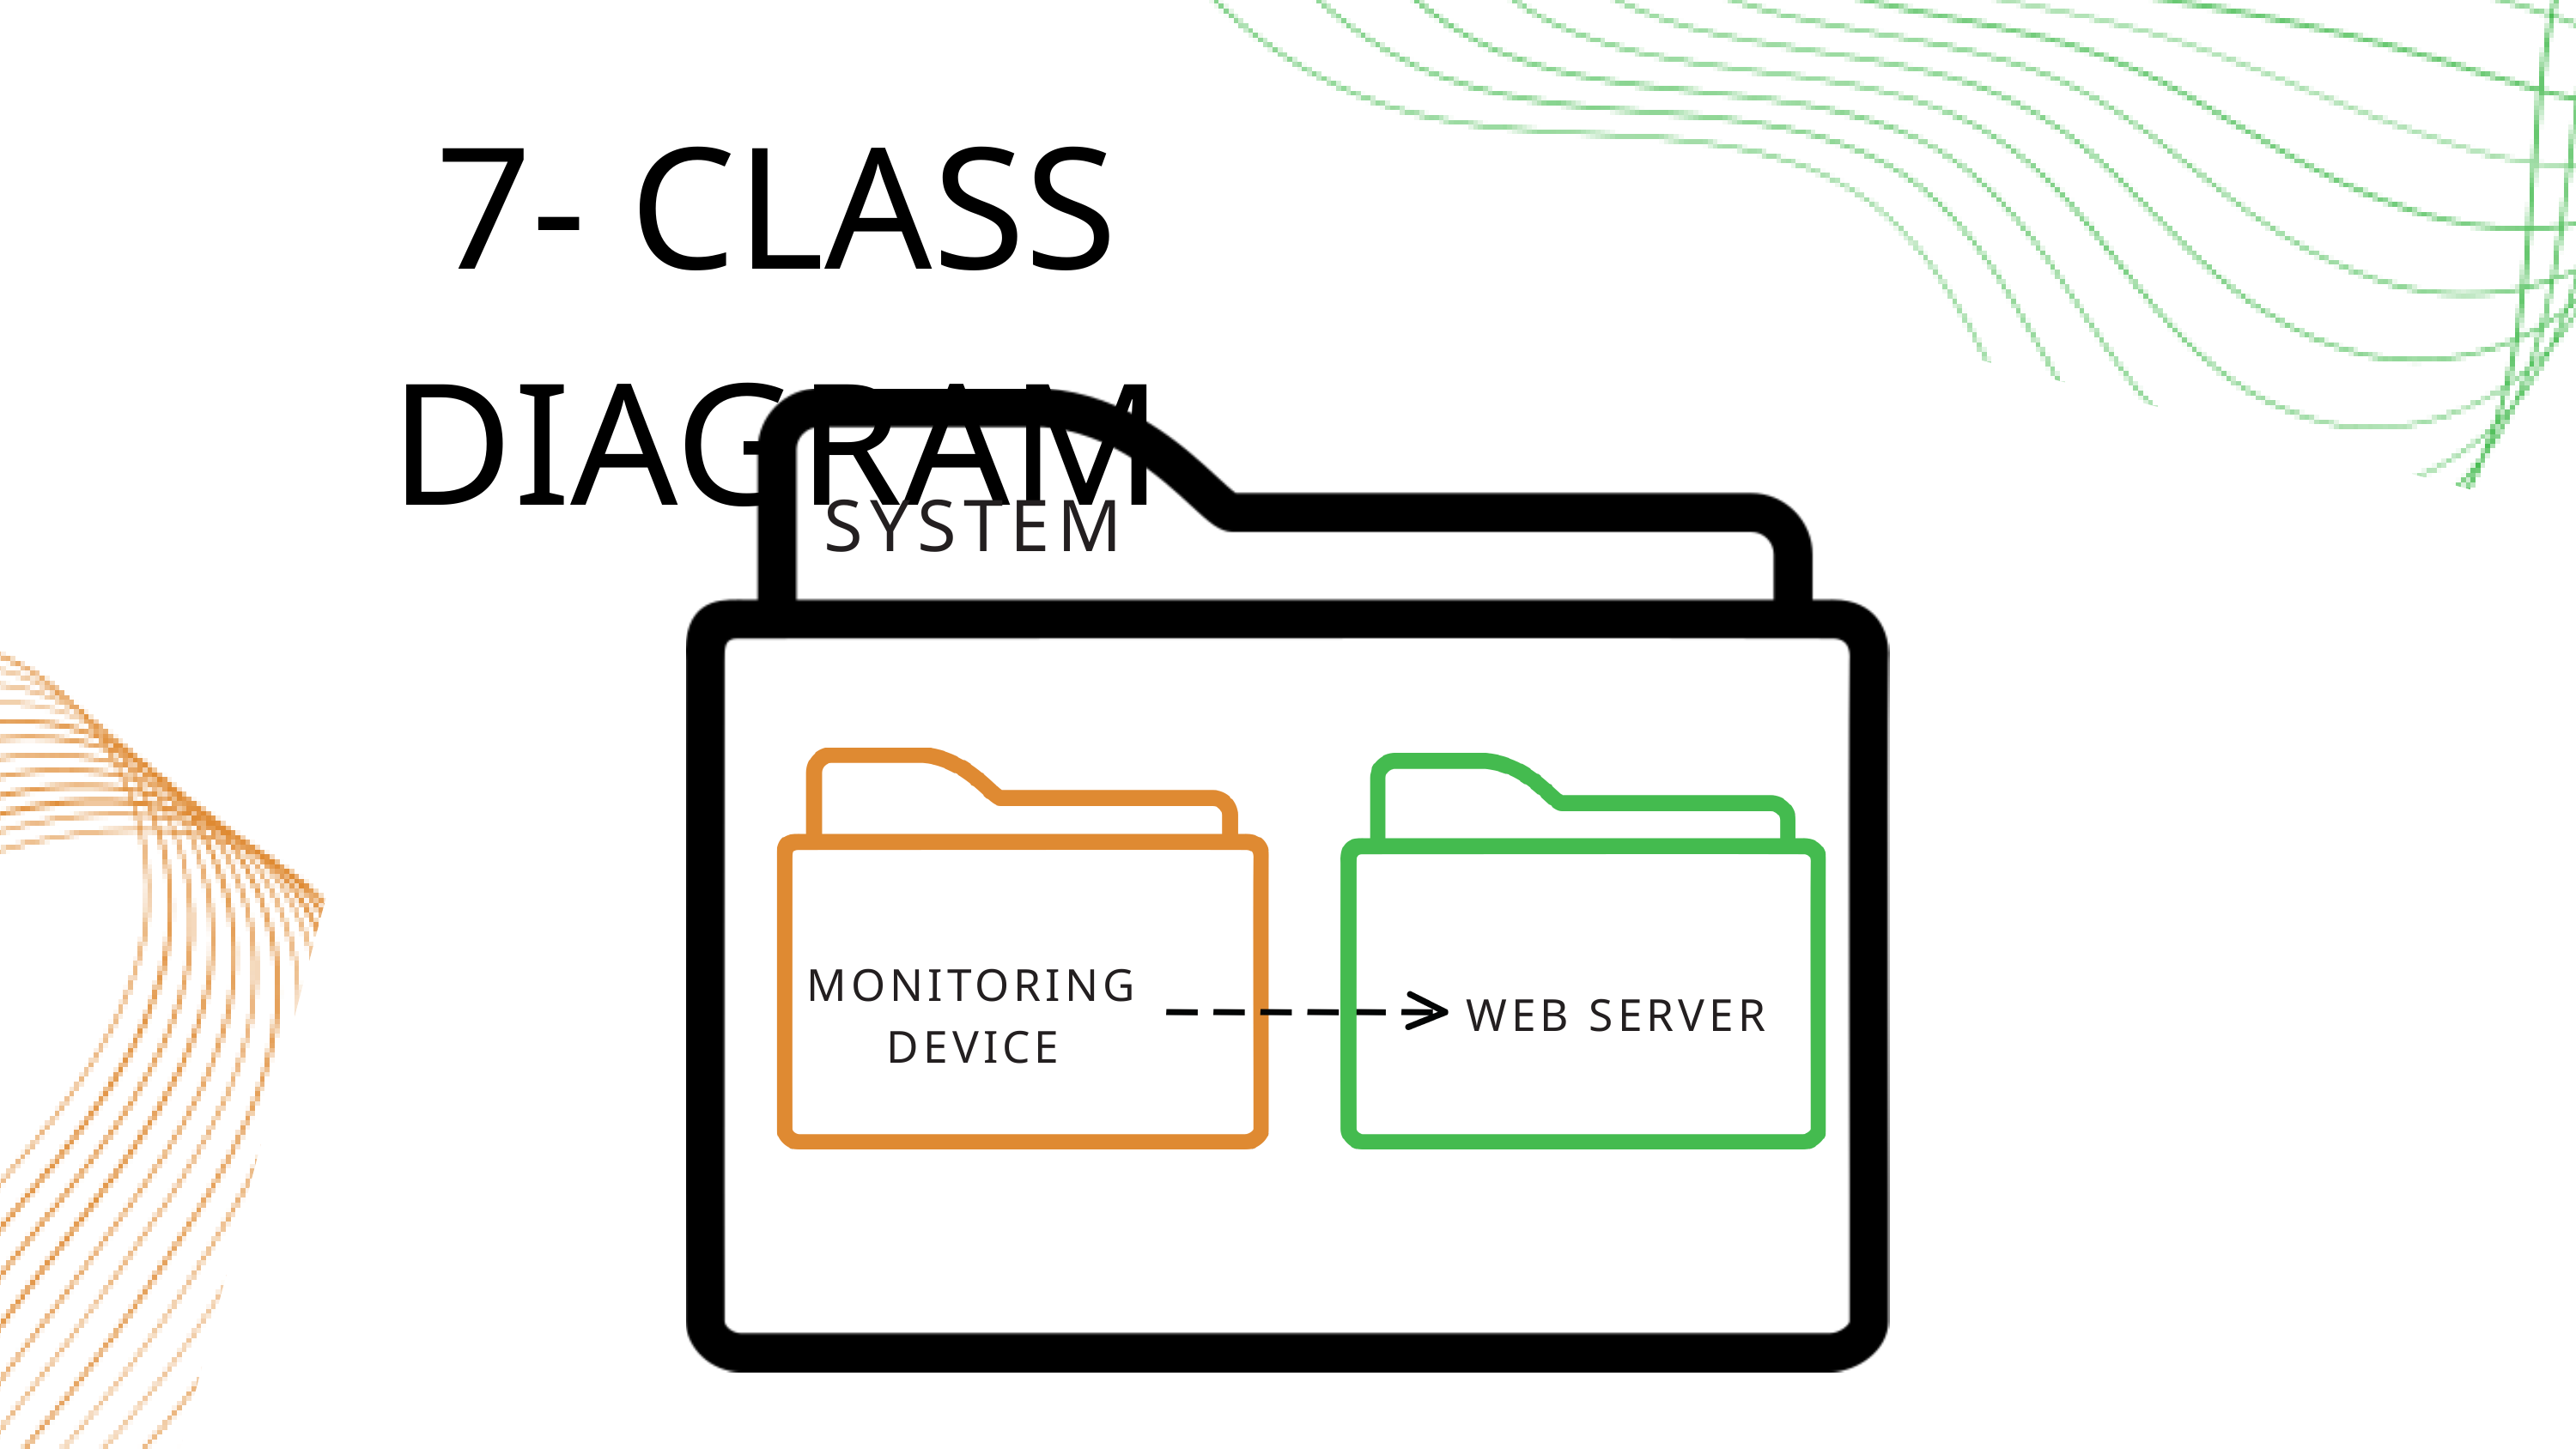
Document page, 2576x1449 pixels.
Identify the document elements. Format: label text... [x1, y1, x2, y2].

text_box MONITORING DEVICE [805, 949, 1141, 1072]
text_box 7- CLASS DIAGRAM [118, 66, 1435, 539]
text_box WEB SERVER [1448, 979, 1784, 1040]
text_box SYSTEM [717, 467, 1229, 567]
text_box [1107, 0, 2576, 518]
text_box [776, 748, 1269, 1149]
text_box [0, 543, 392, 1449]
text_box [686, 389, 1890, 1373]
text_box [1166, 991, 1340, 1030]
text_box [1340, 753, 1826, 1150]
